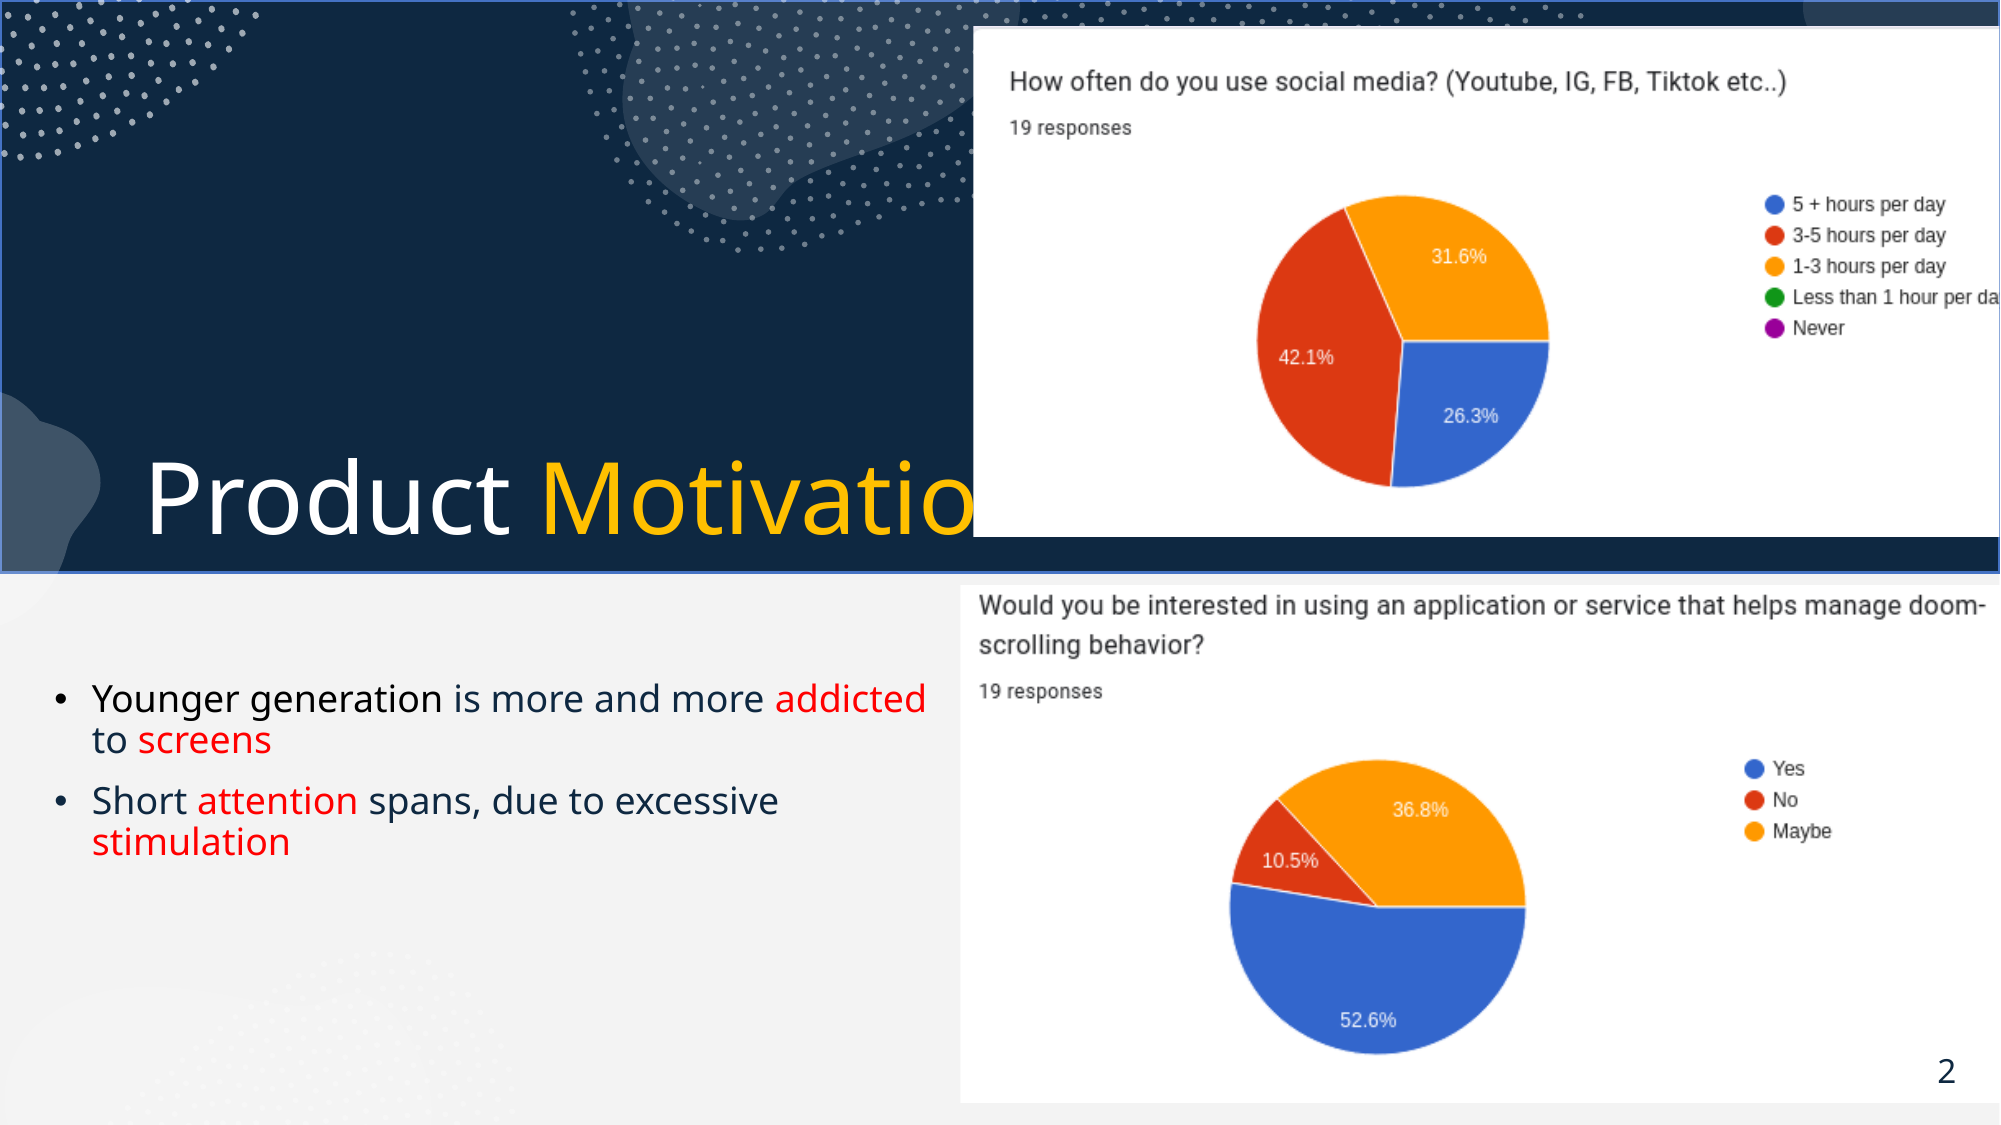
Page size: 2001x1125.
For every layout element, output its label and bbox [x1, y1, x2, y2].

text_box [0, 0, 2000, 1125]
picture [972, 25, 2000, 538]
